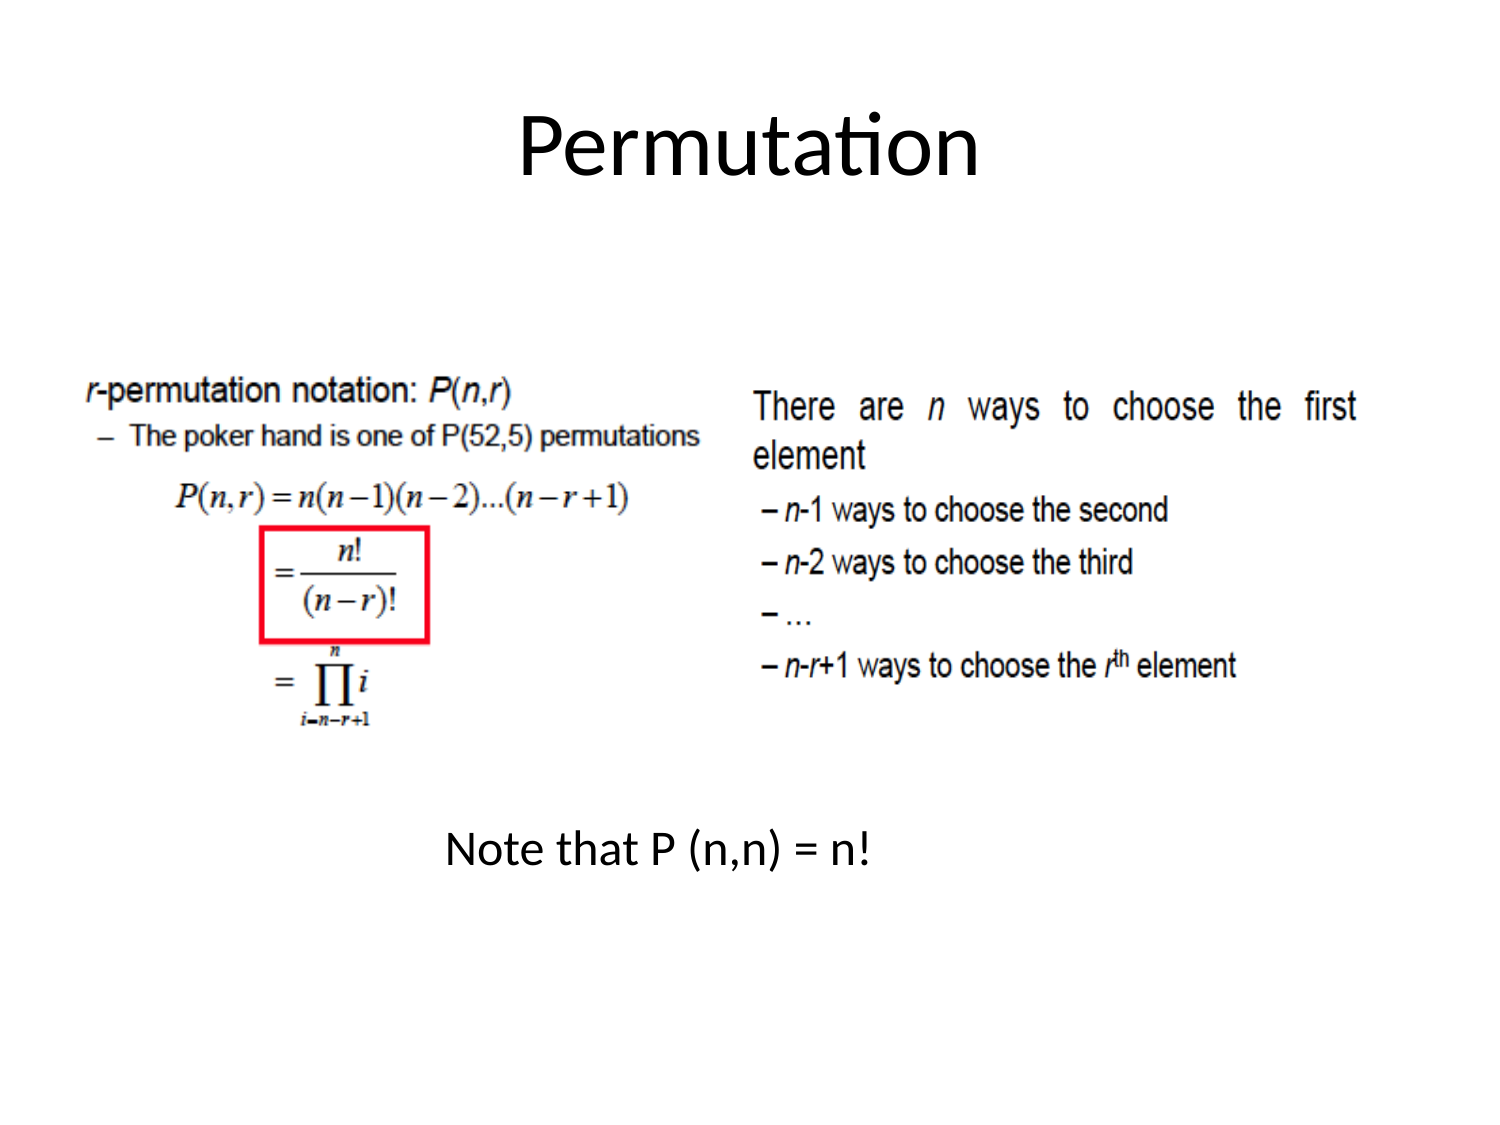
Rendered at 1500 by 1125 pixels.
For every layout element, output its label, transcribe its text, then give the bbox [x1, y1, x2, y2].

picture [74, 367, 724, 740]
text_box Note that P (n,n) = n! [430, 807, 888, 883]
title Permutation [75, 45, 1425, 233]
picture [748, 389, 1363, 718]
